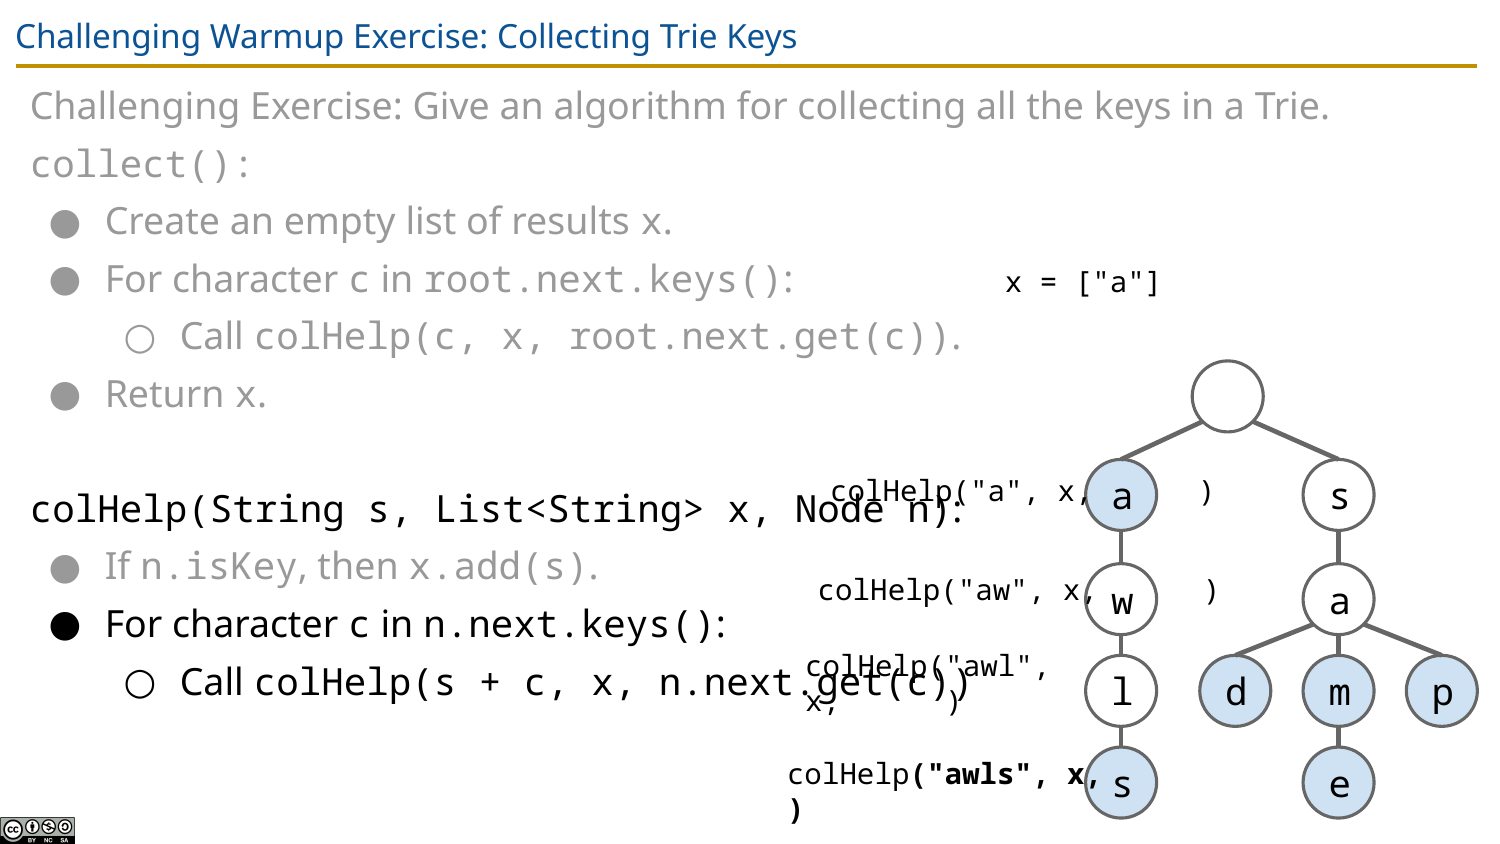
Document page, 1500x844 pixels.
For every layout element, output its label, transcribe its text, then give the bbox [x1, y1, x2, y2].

text_box [1192, 360, 1264, 432]
list Challenging Exercise: Give an algorithm for collecting all the keys in a Trie. collect(): Create an empty list of results x. For character c in root.next.keys(): Call colHelp(c, x, root.next.get(c)). Return x. colHelp(String s, List<String> x, Node n): If n.isKey, then x.add(s). For character c in n.next.keys(): Call colHelp(s + c, x, n.next.get(c)) [14, 67, 1443, 224]
text_box s [1090, 801, 1152, 819]
text_box w [1089, 616, 1153, 632]
text_box colHelp("awls", x, ) [772, 740, 1210, 801]
text_box e [1303, 747, 1375, 819]
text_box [1235, 623, 1314, 656]
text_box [1363, 623, 1442, 656]
text_box p [1406, 655, 1478, 727]
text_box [1120, 421, 1203, 460]
title Challenging Warmup Exercise: Collecting Trie Keys [0, 0, 1398, 65]
picture [0, 817, 75, 844]
text_box l [1085, 693, 1157, 727]
text_box a [1094, 518, 1149, 531]
text_box d [1199, 655, 1271, 727]
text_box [1252, 421, 1339, 460]
text_box colHelp("aw", x, ) [802, 556, 1241, 616]
text_box colHelp("a", x, ) [815, 457, 1253, 518]
text_box s [1303, 459, 1375, 531]
text_box colHelp("awl", x, ) [790, 632, 1228, 693]
list [52, 224, 1438, 248]
text_box a [1303, 563, 1375, 635]
text_box x = ["a"] [989, 248, 1178, 308]
text_box m [1303, 655, 1375, 727]
